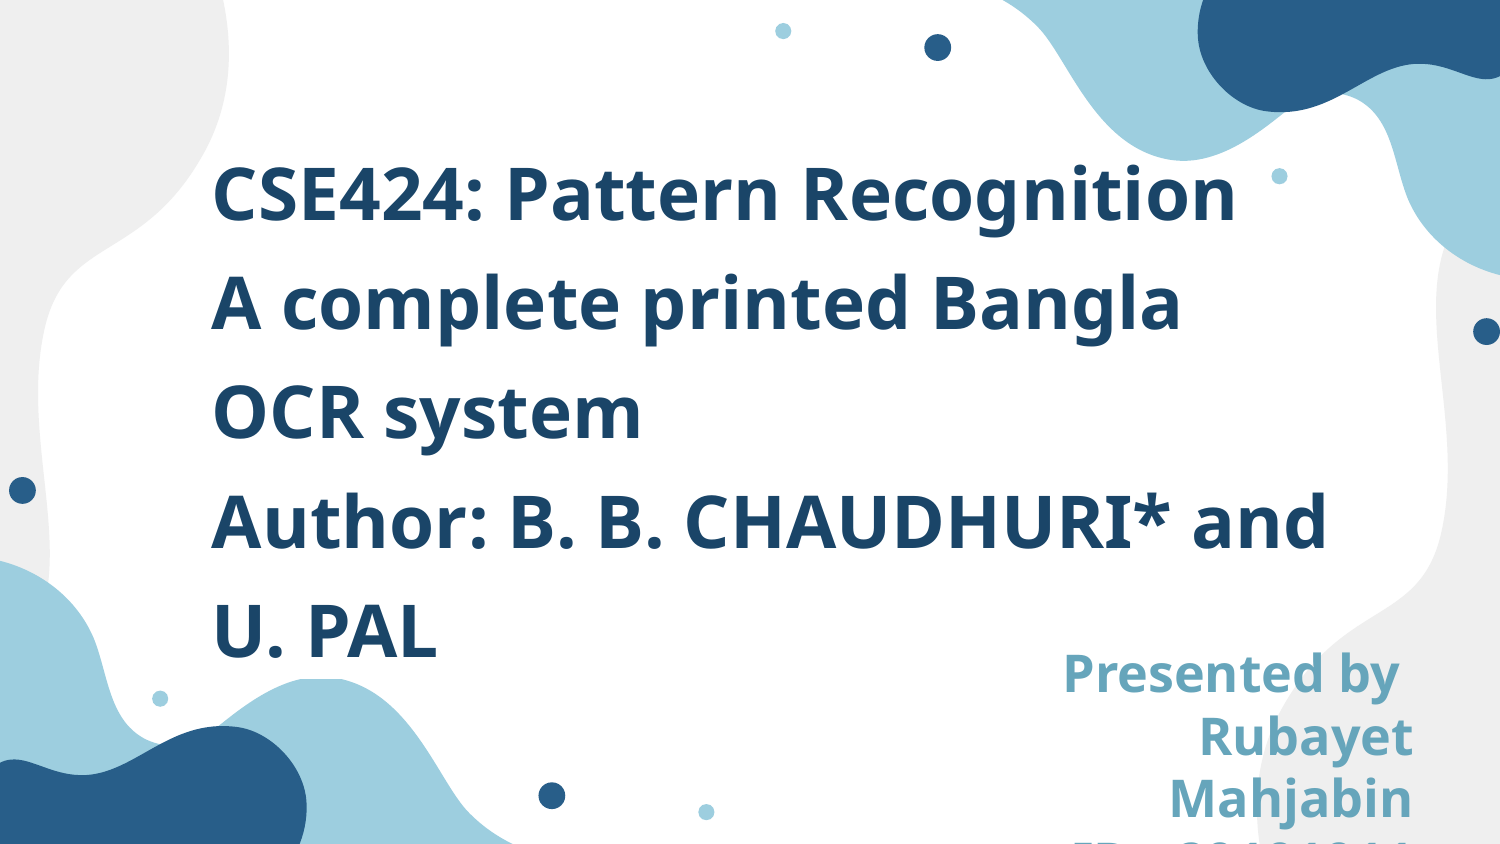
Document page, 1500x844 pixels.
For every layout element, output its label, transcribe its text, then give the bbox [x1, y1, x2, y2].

title CSE424: Pattern Recognition A complete printed Bangla OCR system Author: B. B. CHAUDHURI* and U. PAL [196, 175, 1361, 757]
text_box Presented by Rubayet Mahjabin ID - 20101011 [936, 625, 1429, 844]
